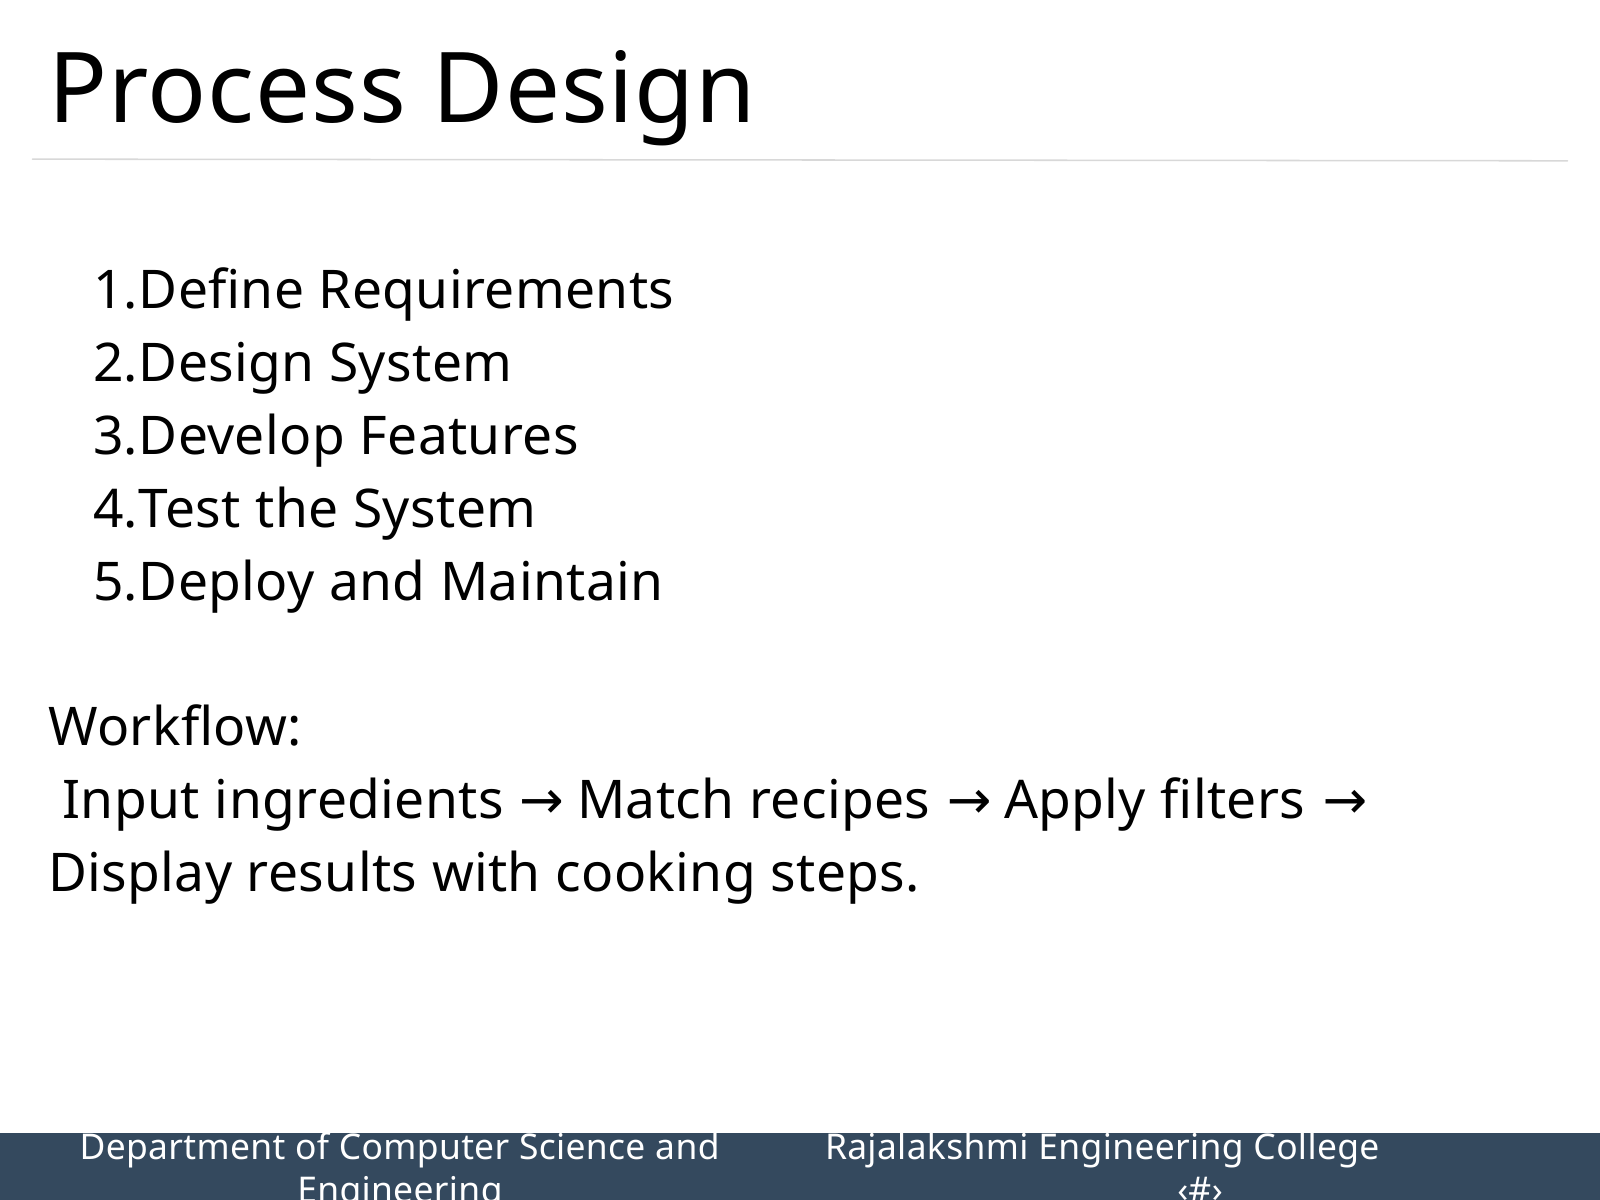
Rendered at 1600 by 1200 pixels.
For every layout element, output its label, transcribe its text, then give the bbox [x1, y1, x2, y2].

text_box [0, 1133, 797, 1200]
text_box Define Requirements Design System Develop Features Test the System Deploy and Maintain Workflow: Input ingredients → Match recipes → Apply filters → Display results with cooking steps. [48, 173, 1552, 976]
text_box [799, 1133, 1600, 1200]
text_box Process Design [48, 24, 1552, 142]
